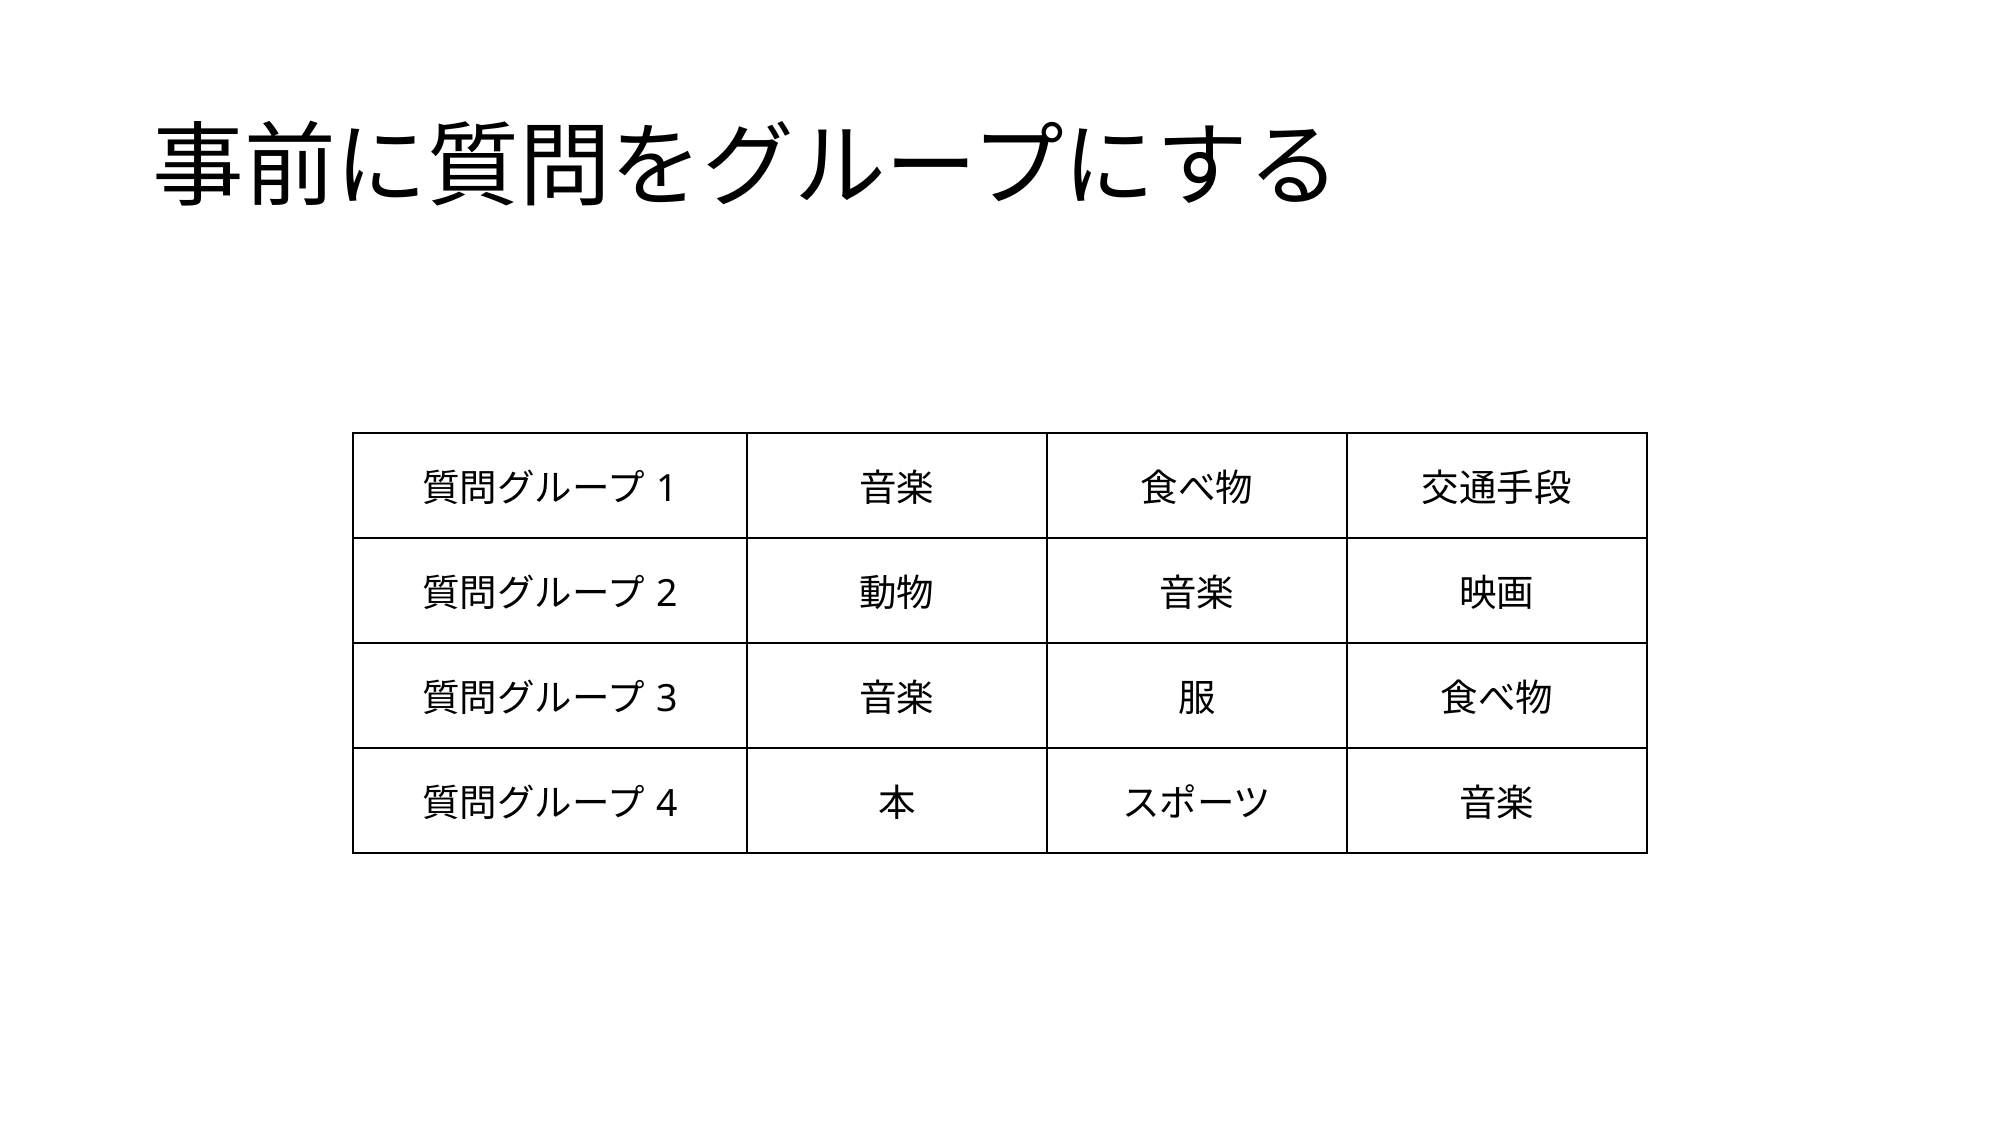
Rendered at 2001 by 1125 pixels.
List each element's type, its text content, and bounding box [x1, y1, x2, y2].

table_cell 映画 [1348, 539, 1646, 642]
table_cell 音楽 [748, 644, 1046, 747]
table_cell 質問グループ3 [354, 644, 746, 747]
table_header 交通手段 [1348, 434, 1646, 537]
table_cell 音楽 [1048, 539, 1346, 642]
table_cell 質問グループ2 [354, 539, 746, 642]
table_header 音楽 [748, 434, 1046, 537]
table_cell 音楽 [1348, 749, 1646, 852]
table_cell 本 [748, 749, 1046, 852]
table_cell 服 [1048, 644, 1346, 747]
table_cell 質問グループ4 [354, 749, 746, 852]
table_cell スポーツ [1048, 749, 1346, 852]
title 事前に質問をグループにする [137, 59, 1863, 278]
table_header 食べ物 [1048, 434, 1346, 537]
table_cell 動物 [748, 539, 1046, 642]
table_cell 食べ物 [1348, 644, 1646, 747]
table_header 質問グループ1 [354, 434, 746, 537]
